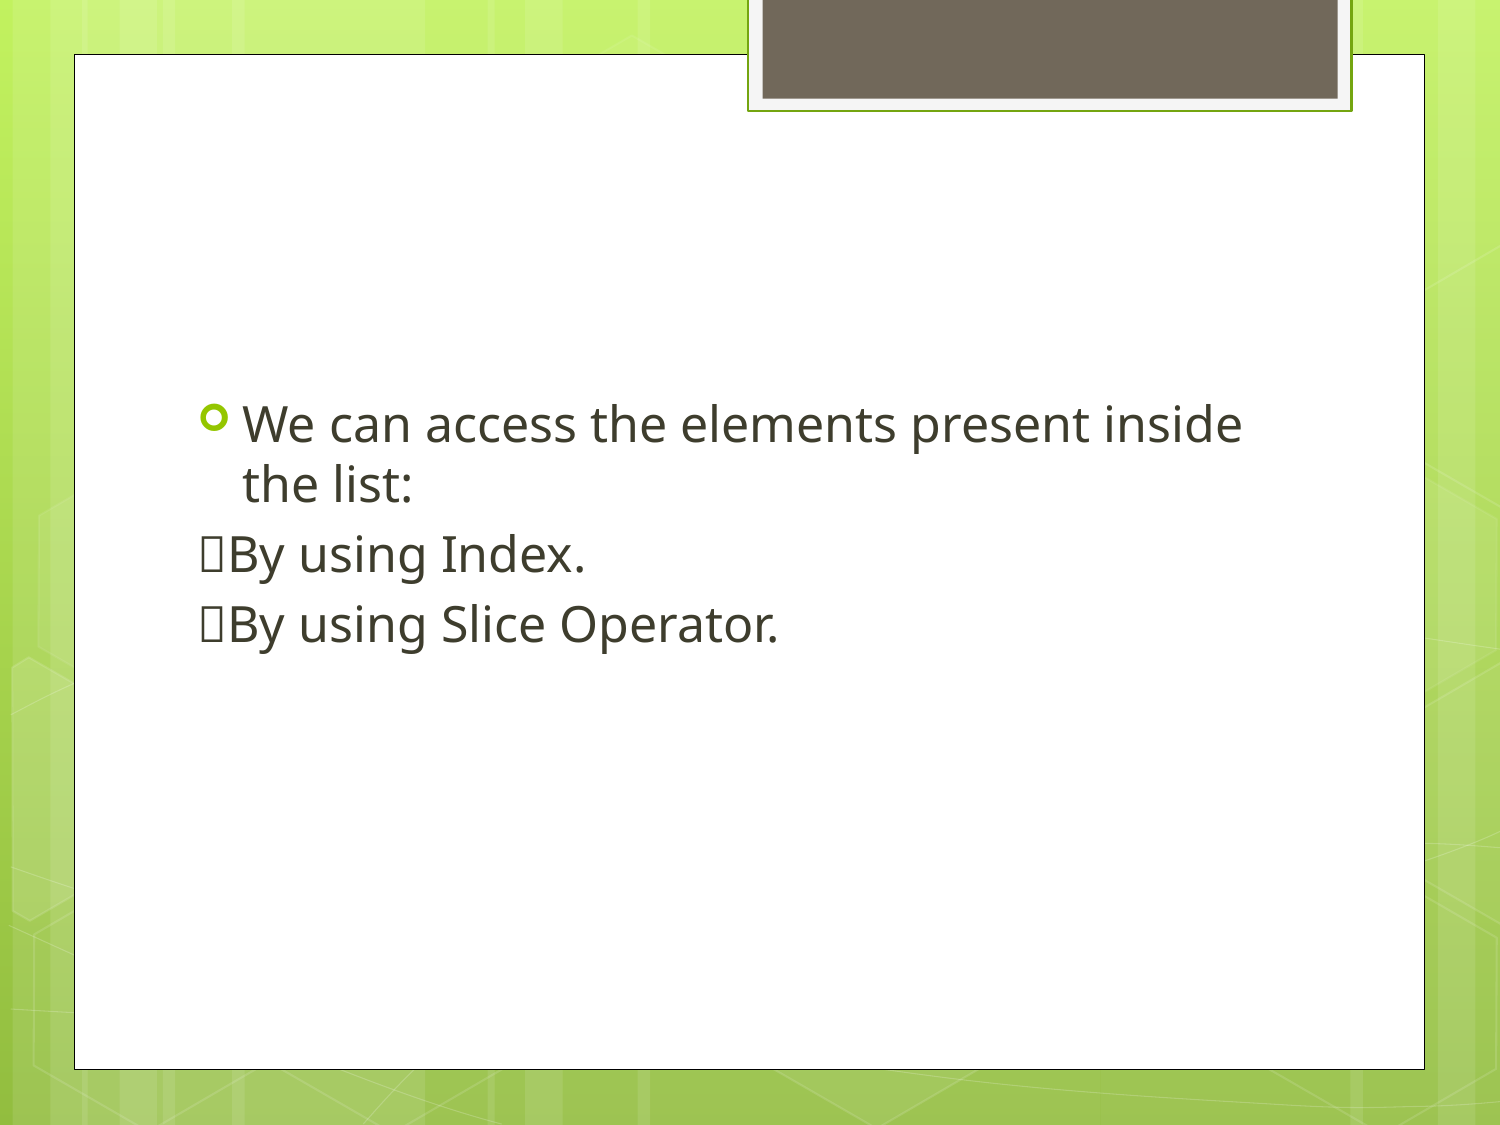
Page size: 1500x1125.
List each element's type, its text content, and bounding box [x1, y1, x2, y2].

list We can access the elements present inside the list: By using Index. By using Slice Operator. [171, 385, 1283, 957]
